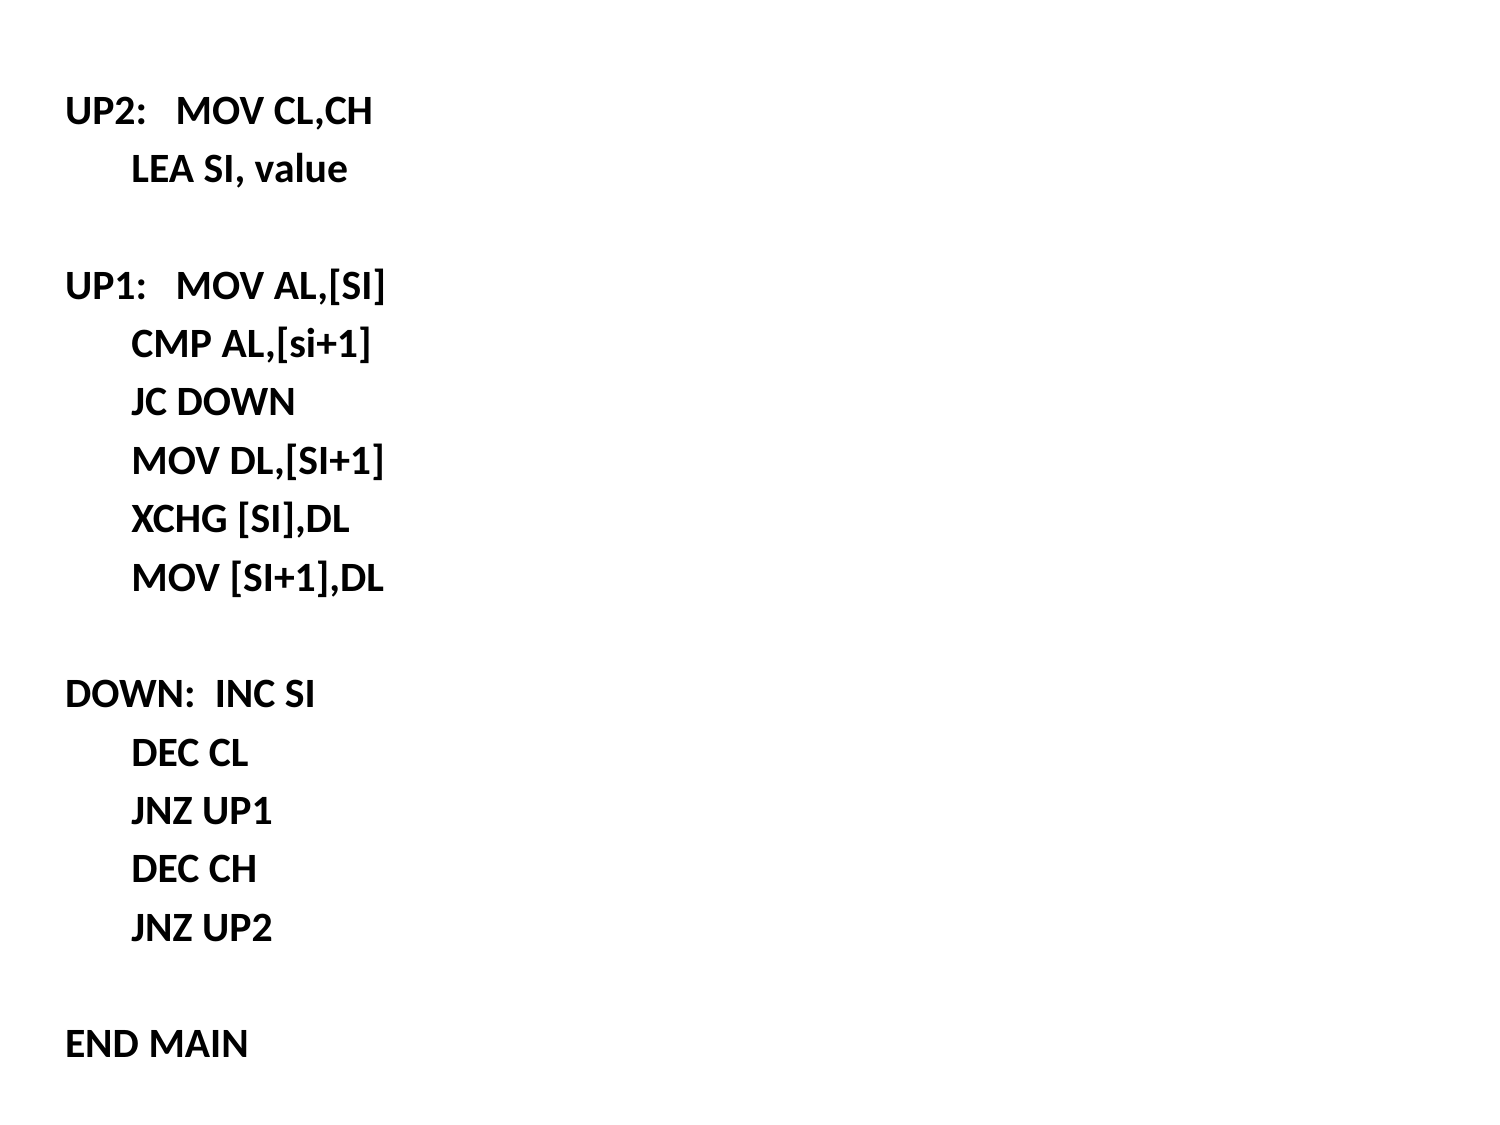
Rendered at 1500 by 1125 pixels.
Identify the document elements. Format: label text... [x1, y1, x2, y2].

list UP2: MOV CL,CH LEA SI, value UP1: MOV AL,[SI] CMP AL,[si+1] JC DOWN MOV DL,[SI+1] XCHG [SI],DL MOV [SI+1],DL DOWN: INC SI DEC CL JNZ UP1 DEC CH JNZ UP2 END MAIN [50, 75, 1500, 1125]
